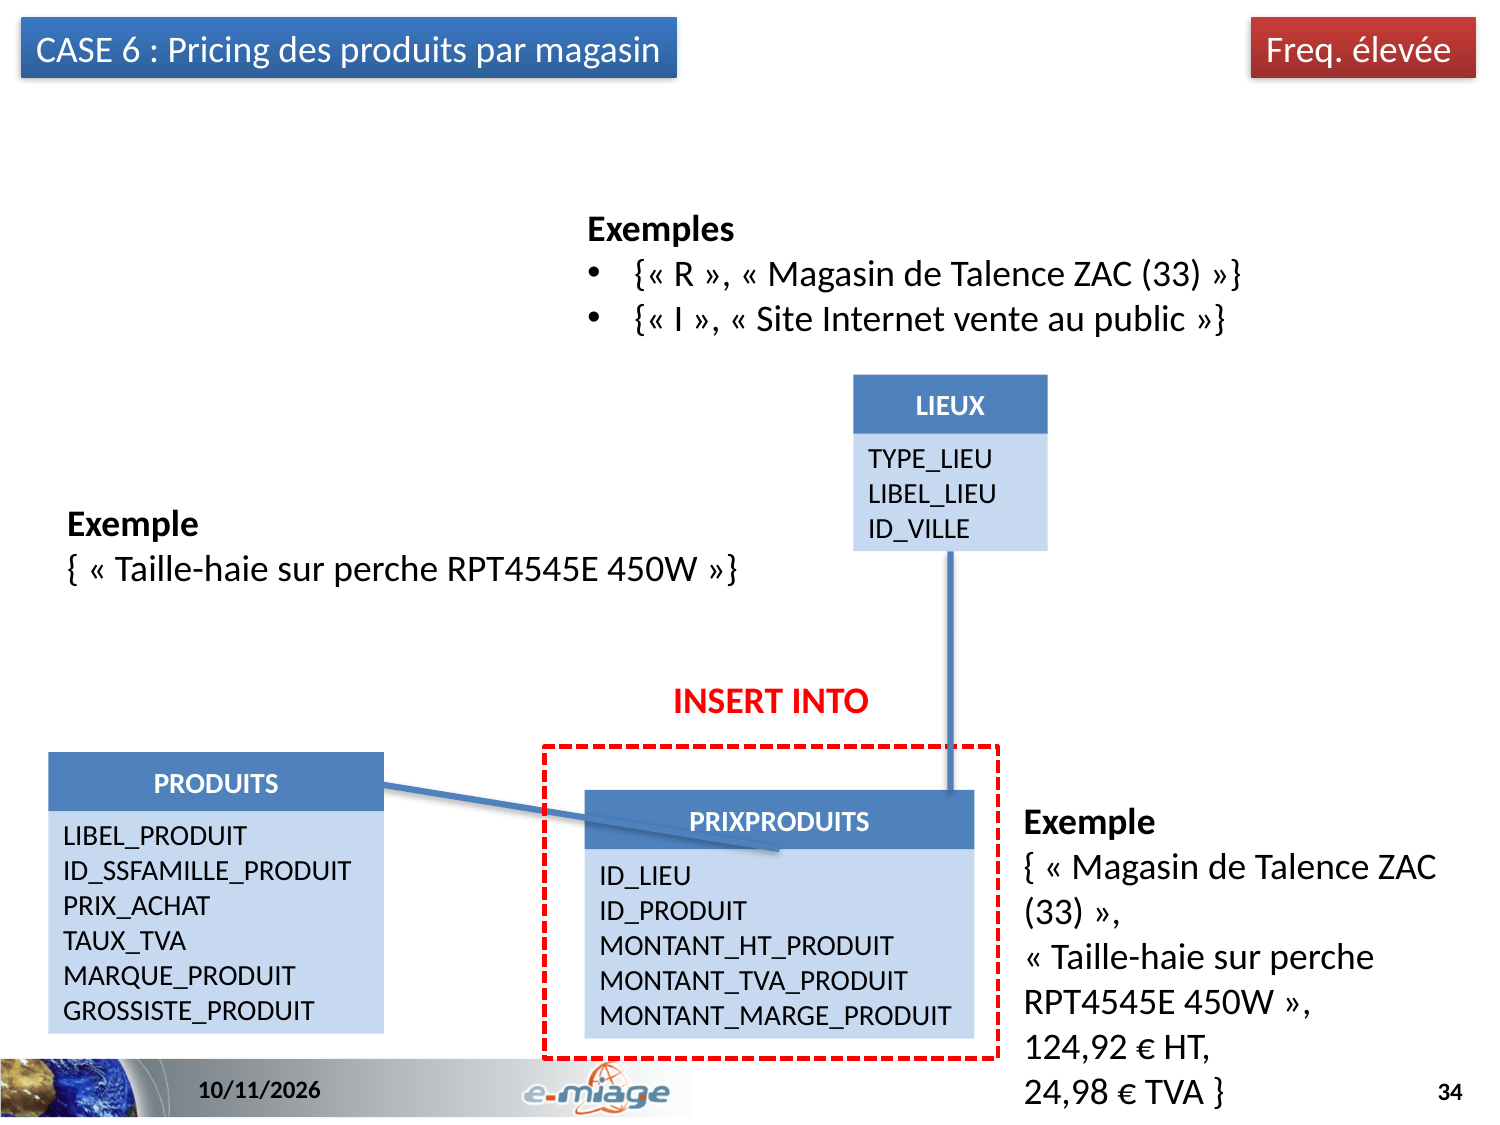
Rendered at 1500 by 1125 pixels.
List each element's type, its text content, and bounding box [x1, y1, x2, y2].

picture [0, 1058, 691, 1118]
text_box CASE 6 : Pricing des produits par magasin [21, 17, 677, 78]
text_box Freq. élevée [1251, 17, 1476, 78]
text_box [48, 751, 385, 1037]
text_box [584, 789, 975, 1042]
text_box Exemple { « Magasin de Talence ZAC (33) », « Taille-haie sur perche RPT4545E 450W », 124,92 € HT, 24,98 € TVA } [1008, 789, 1500, 1120]
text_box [389, 781, 585, 820]
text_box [853, 374, 1048, 554]
text_box Exemples {« R », « Magasin de Talence ZAC (33) »} {« I », « Site Internet vente au public »} [572, 196, 1283, 346]
text_box Exemple { « Taille-haie sur perche RPT4545E 450W »} [52, 491, 753, 597]
text_box [542, 744, 1000, 1061]
text_box INSERT INTO [658, 668, 885, 729]
